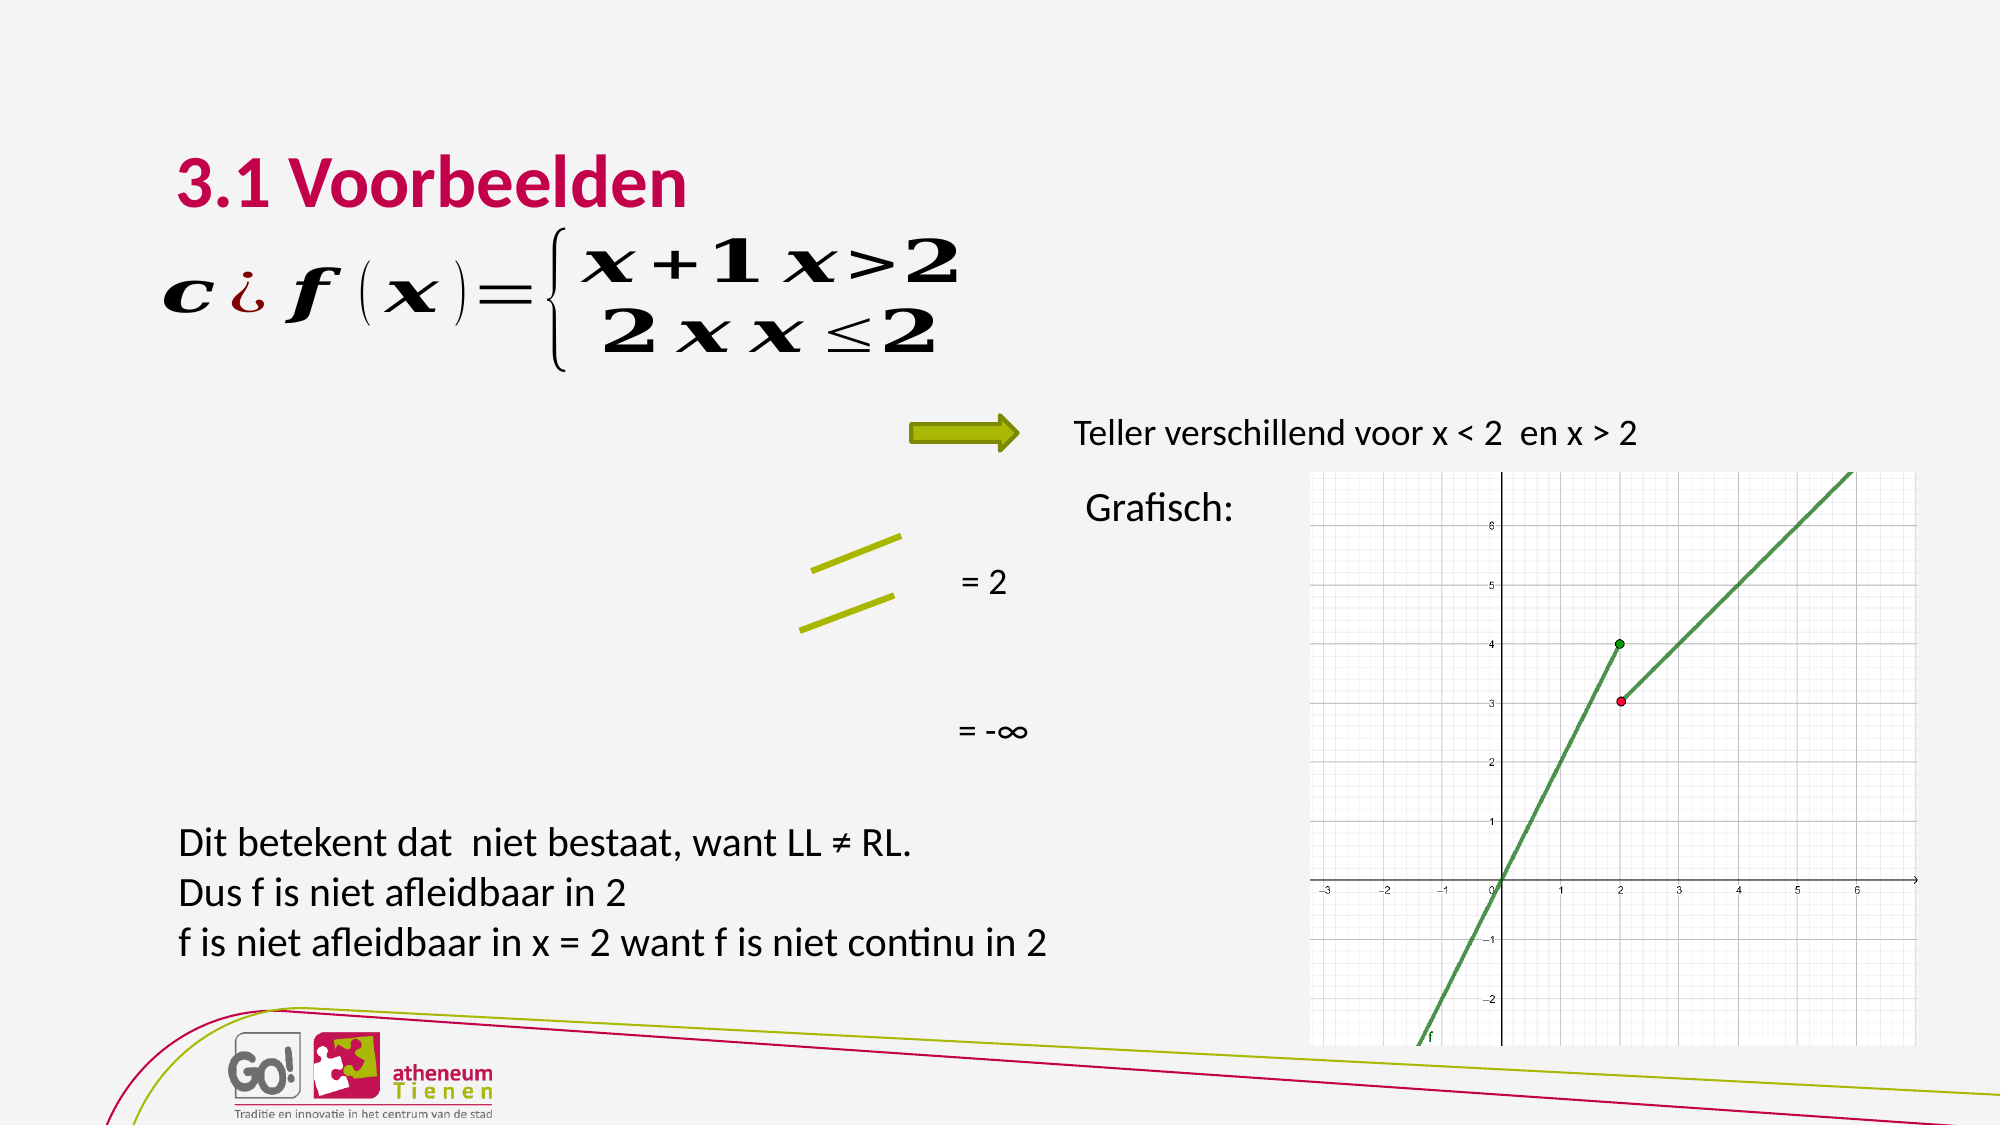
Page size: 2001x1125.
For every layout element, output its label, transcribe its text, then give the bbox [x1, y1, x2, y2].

text_box = -∞ [943, 698, 1109, 758]
picture [1309, 472, 1918, 1047]
picture [228, 1032, 492, 1118]
text_box 3.1 Voorbeelden [149, 125, 965, 231]
text_box [909, 413, 1020, 453]
text_box = 2 [946, 549, 1124, 610]
text_box Grafisch: [1070, 472, 1256, 538]
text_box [799, 595, 895, 632]
text_box Teller verschillend voor x < 2 en x > 2 [1059, 400, 1792, 461]
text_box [811, 535, 902, 572]
